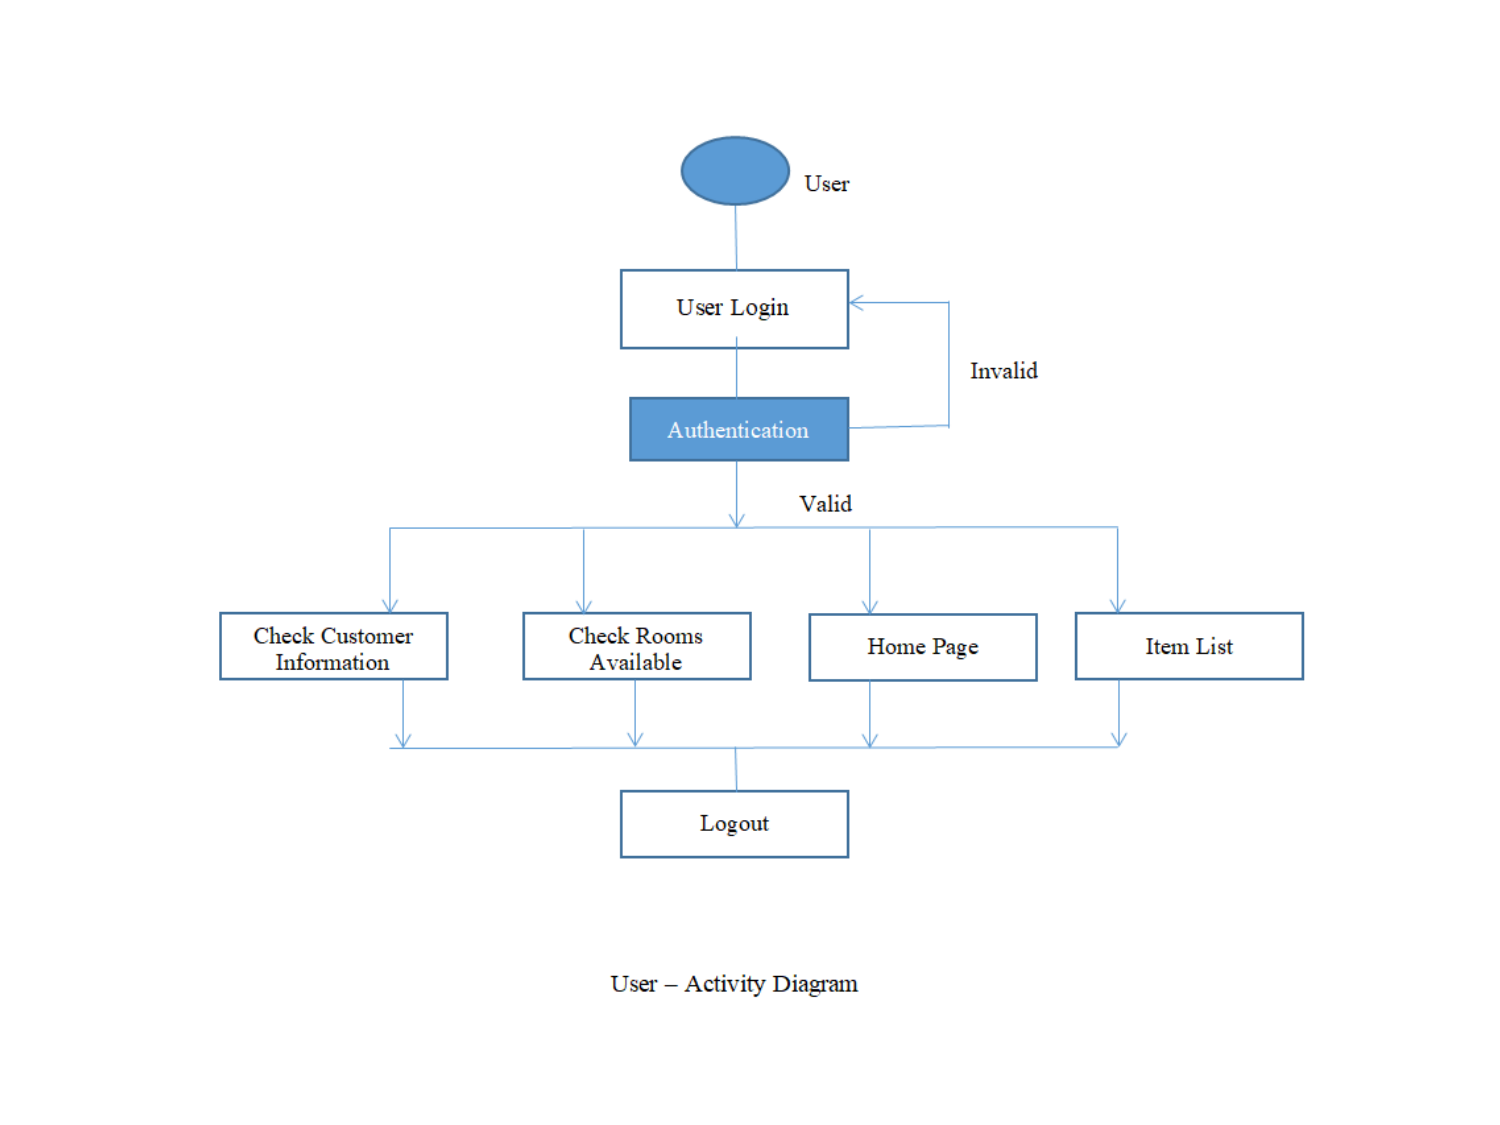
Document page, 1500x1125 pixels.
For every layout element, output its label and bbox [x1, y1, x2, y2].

list [193, 99, 1307, 1006]
